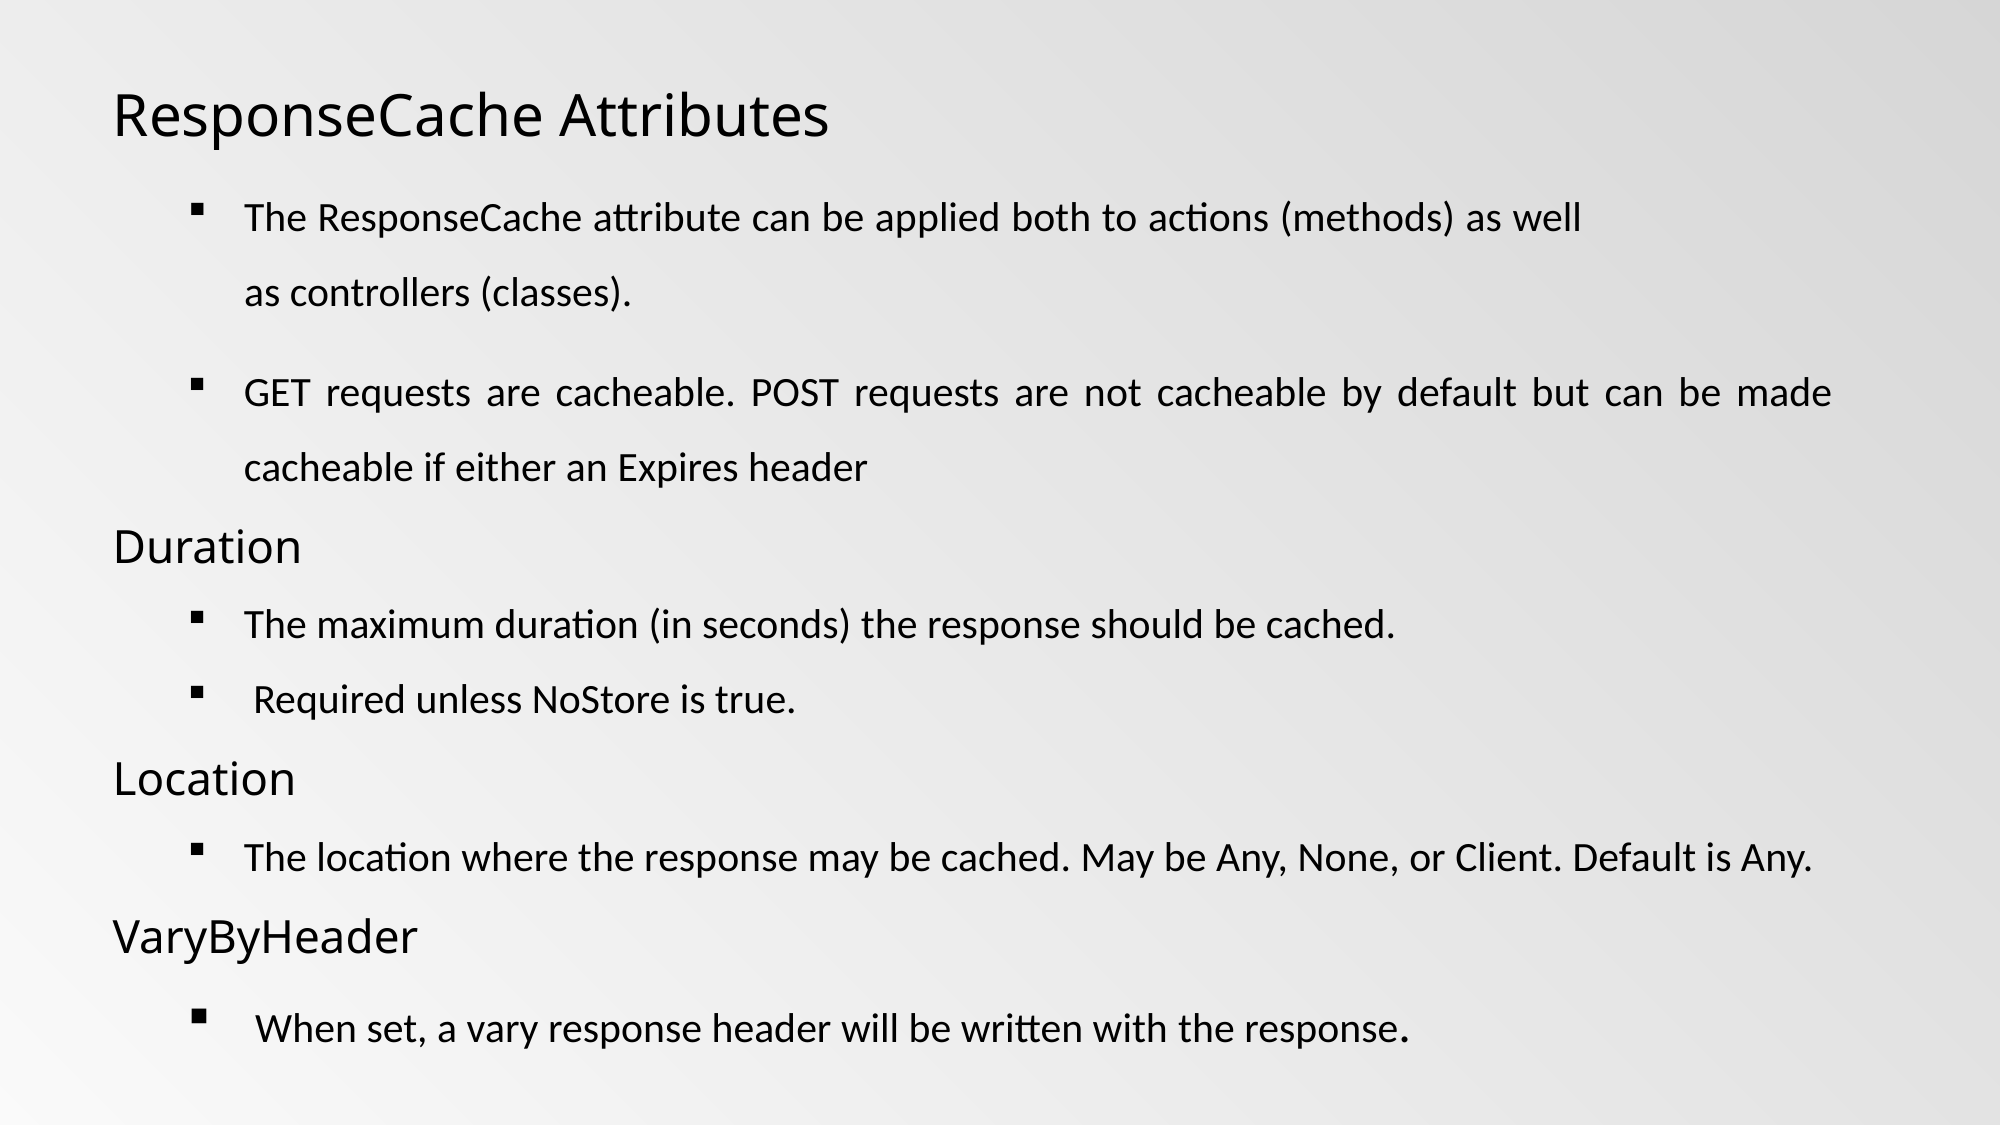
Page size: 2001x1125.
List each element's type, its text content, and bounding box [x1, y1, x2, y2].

title ResponseCache Attributes [97, 0, 1598, 156]
subtitle The ResponseCache attribute can be applied both to actions (methods) as well as controllers (classes). [97, 156, 1598, 332]
text_box GET requests are cacheable. POST requests are not cacheable by default but can be made cacheable if either an Expires header Duration The maximum duration (in seconds) the response should be cached. Required unless NoStore is true. Location The location where the response may be cached. May be Any, None, or Client. Default is Any. VaryByHeader When set, a vary response header will be written with the response. [97, 332, 1848, 1060]
